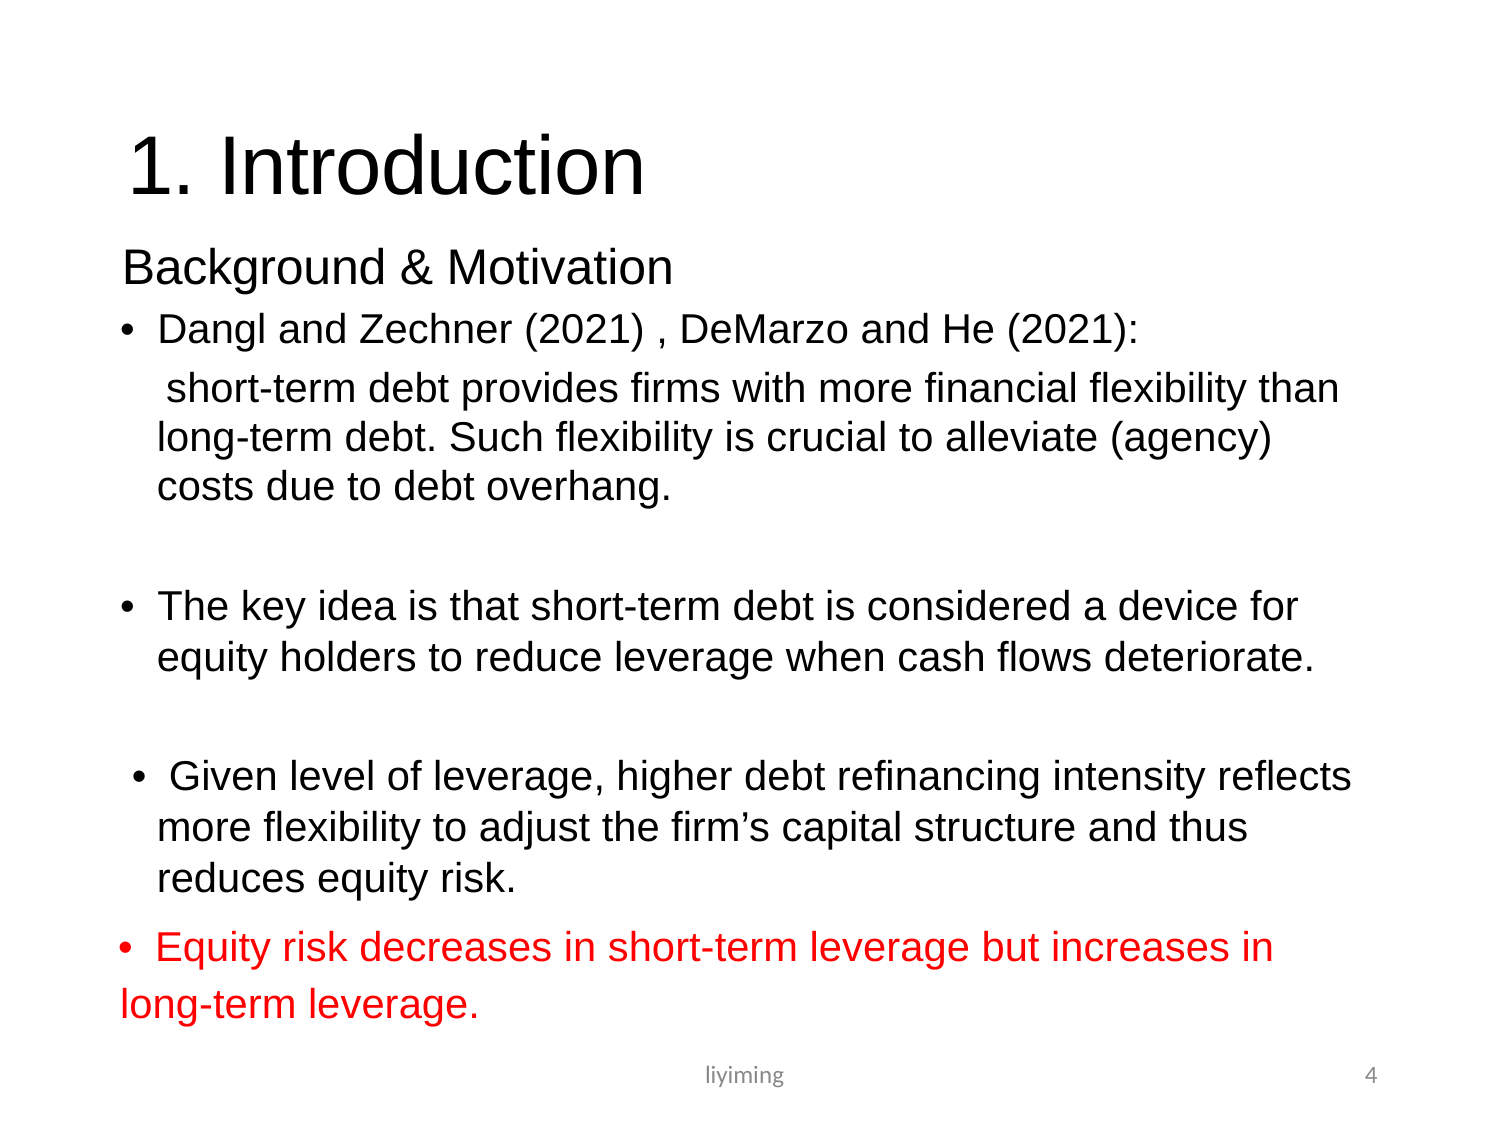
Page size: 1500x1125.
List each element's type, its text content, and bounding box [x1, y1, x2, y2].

text_box liyiming 4 [702, 1052, 1384, 1091]
text_box 1. Introduction Background & Motivation • Dangl and Zechner (2021) , DeMarzo and He (2021): short-term debt provides firms with more financial flexibility than long-term debt. Such flexibility is crucial to alleviate (agency) costs due to debt overhang. • The key idea is that short-term debt is considered a device for equity holders to reduce leverage when cash flows deteriorate. • Given level of leverage, higher debt refinancing intensity reflects more flexibility to adjust the firm’s capital structure and thus reduces equity risk. • Equity risk decreases in short-term leverage but increases in long-term leverage. [118, 105, 1380, 877]
